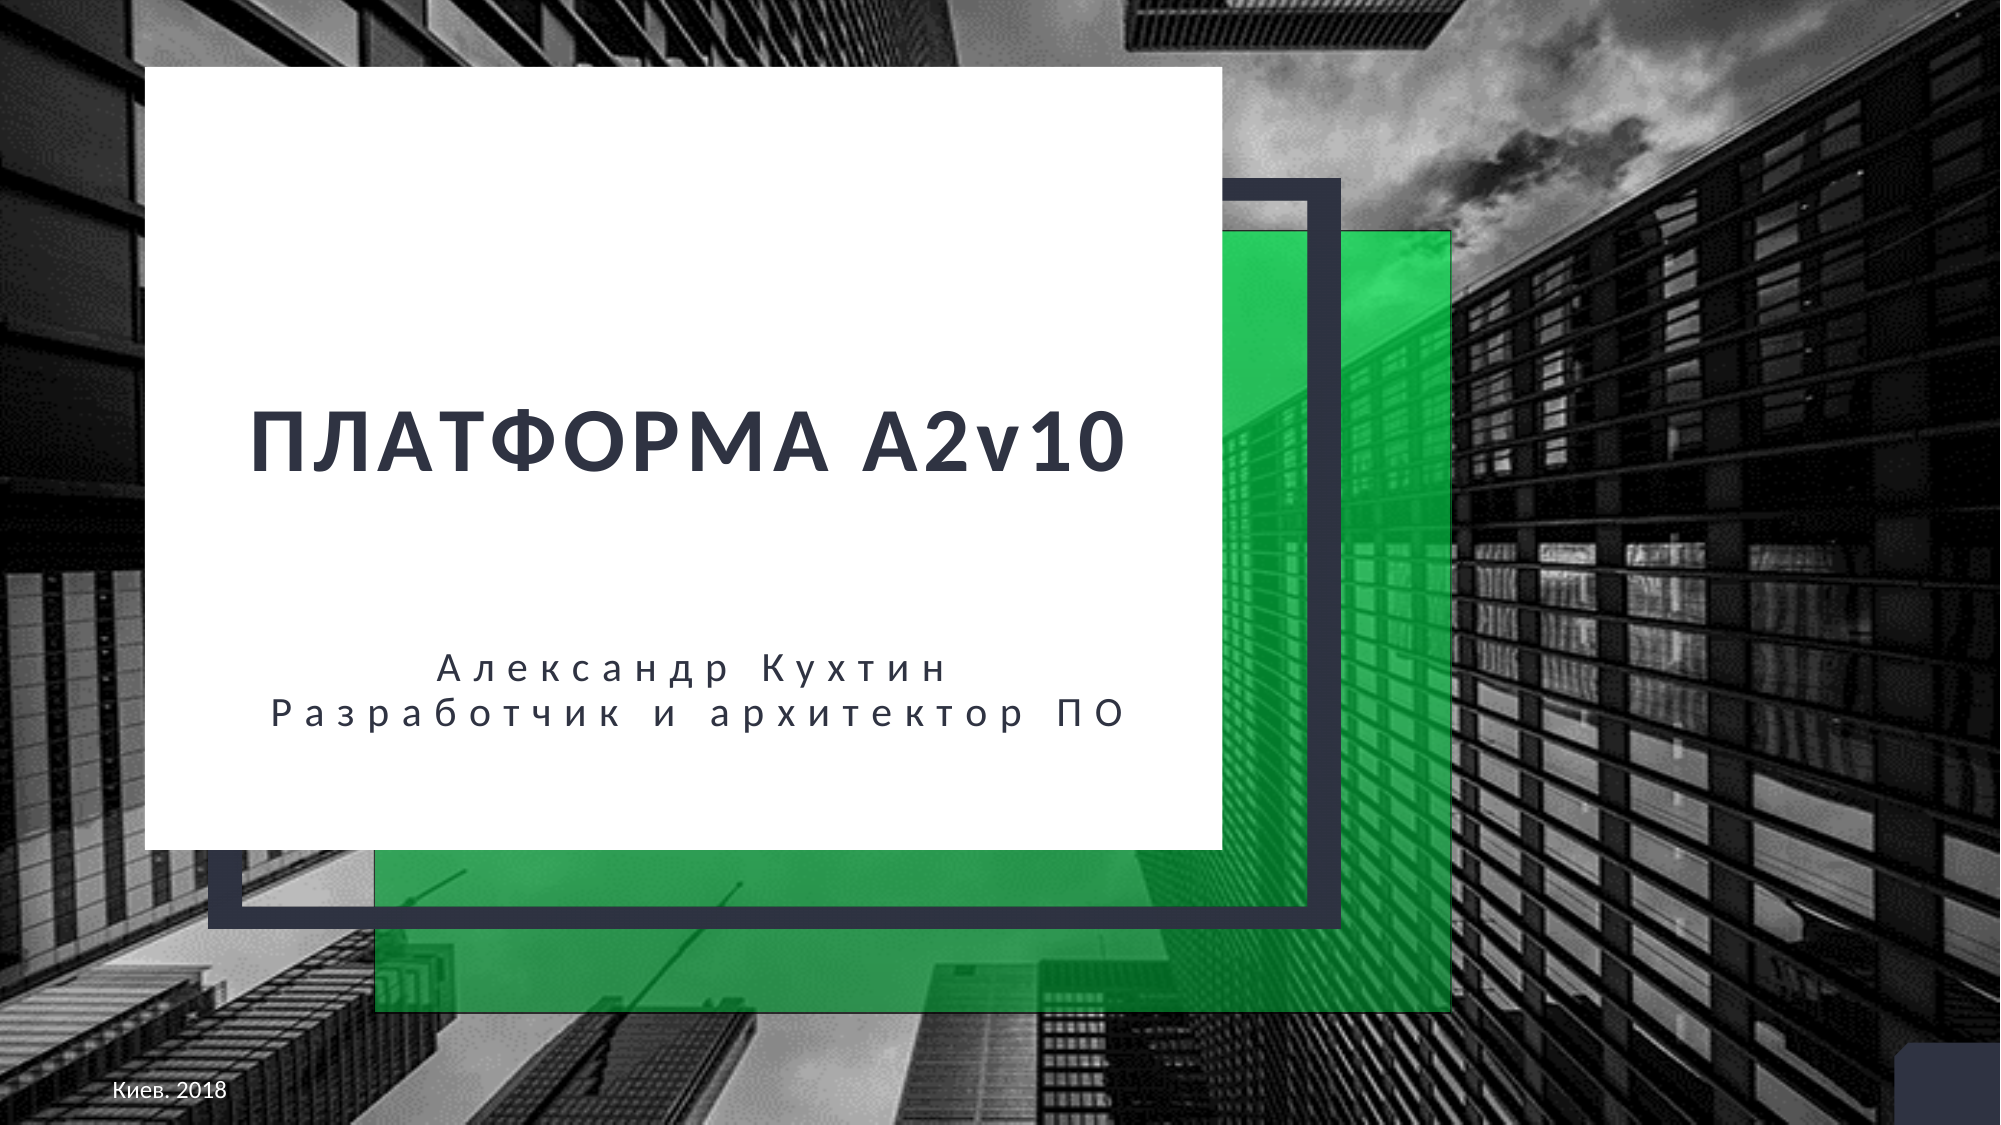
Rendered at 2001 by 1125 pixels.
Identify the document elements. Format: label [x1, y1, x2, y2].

text_box [144, 66, 1452, 1014]
picture [0, 0, 2000, 1125]
